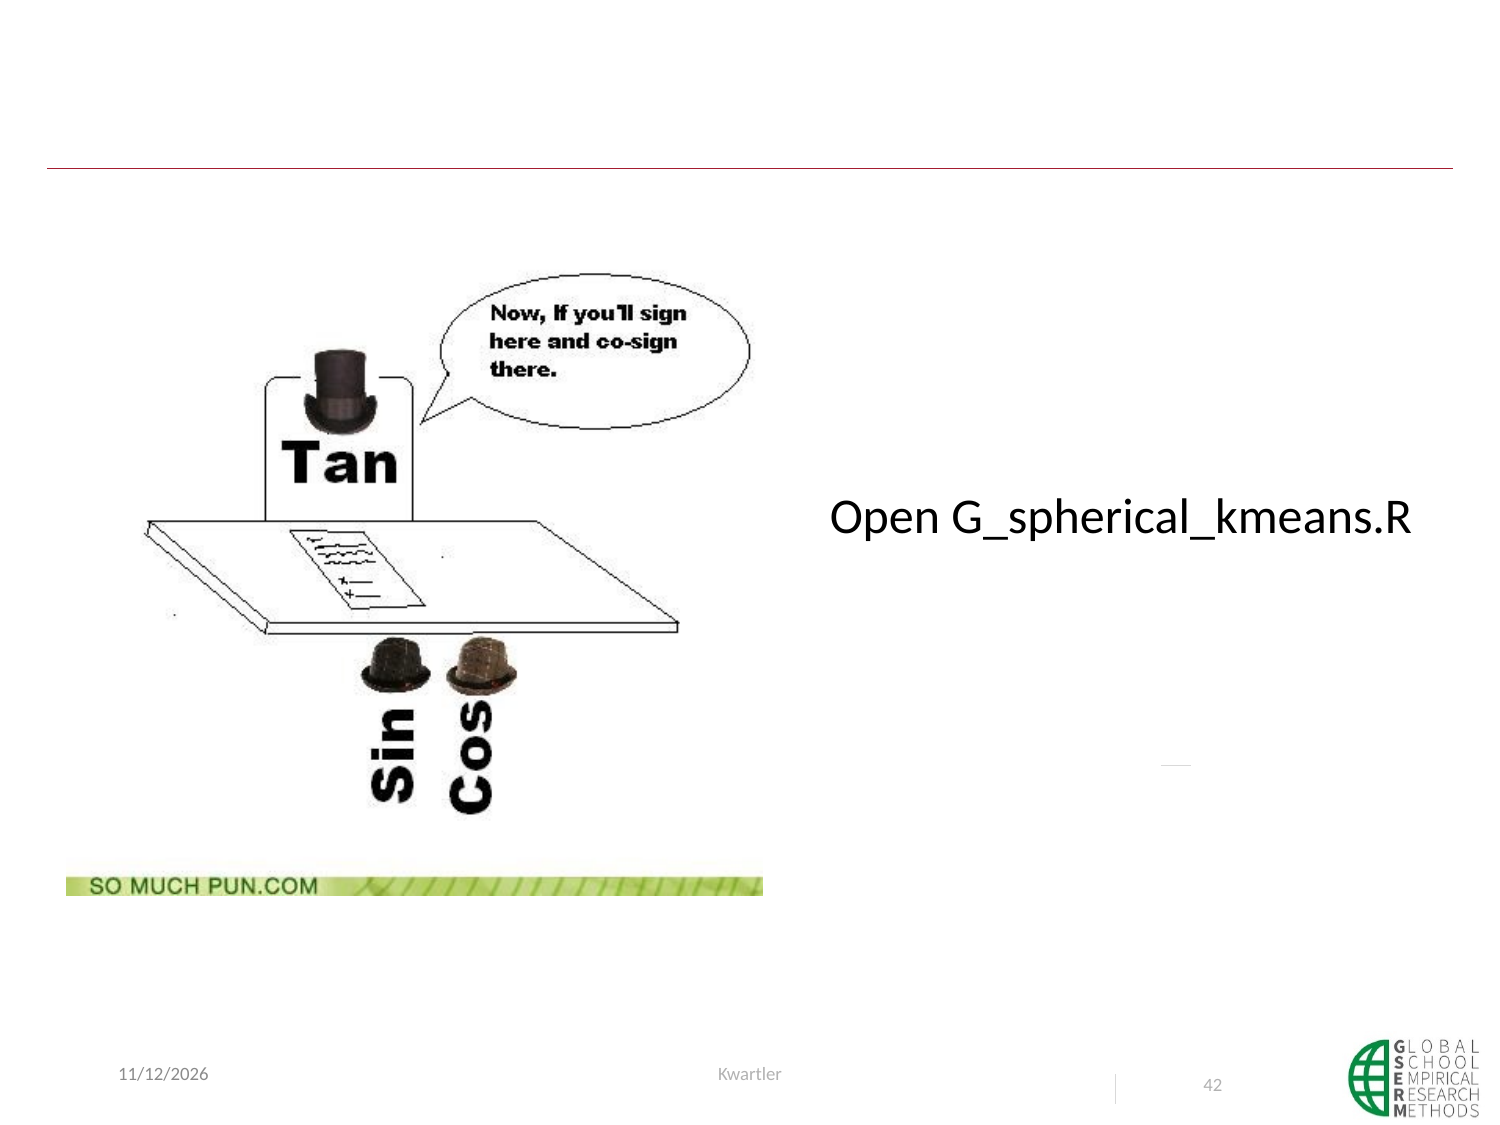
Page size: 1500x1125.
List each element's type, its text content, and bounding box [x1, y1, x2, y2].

footer Kwartler [496, 1042, 1004, 1103]
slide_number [103, 1042, 441, 1103]
picture [66, 233, 763, 896]
picture [1342, 1031, 1500, 1120]
text_box Open G_spherical_kmeans.R [814, 475, 1439, 551]
slide_number 42 [1188, 1042, 1330, 1103]
